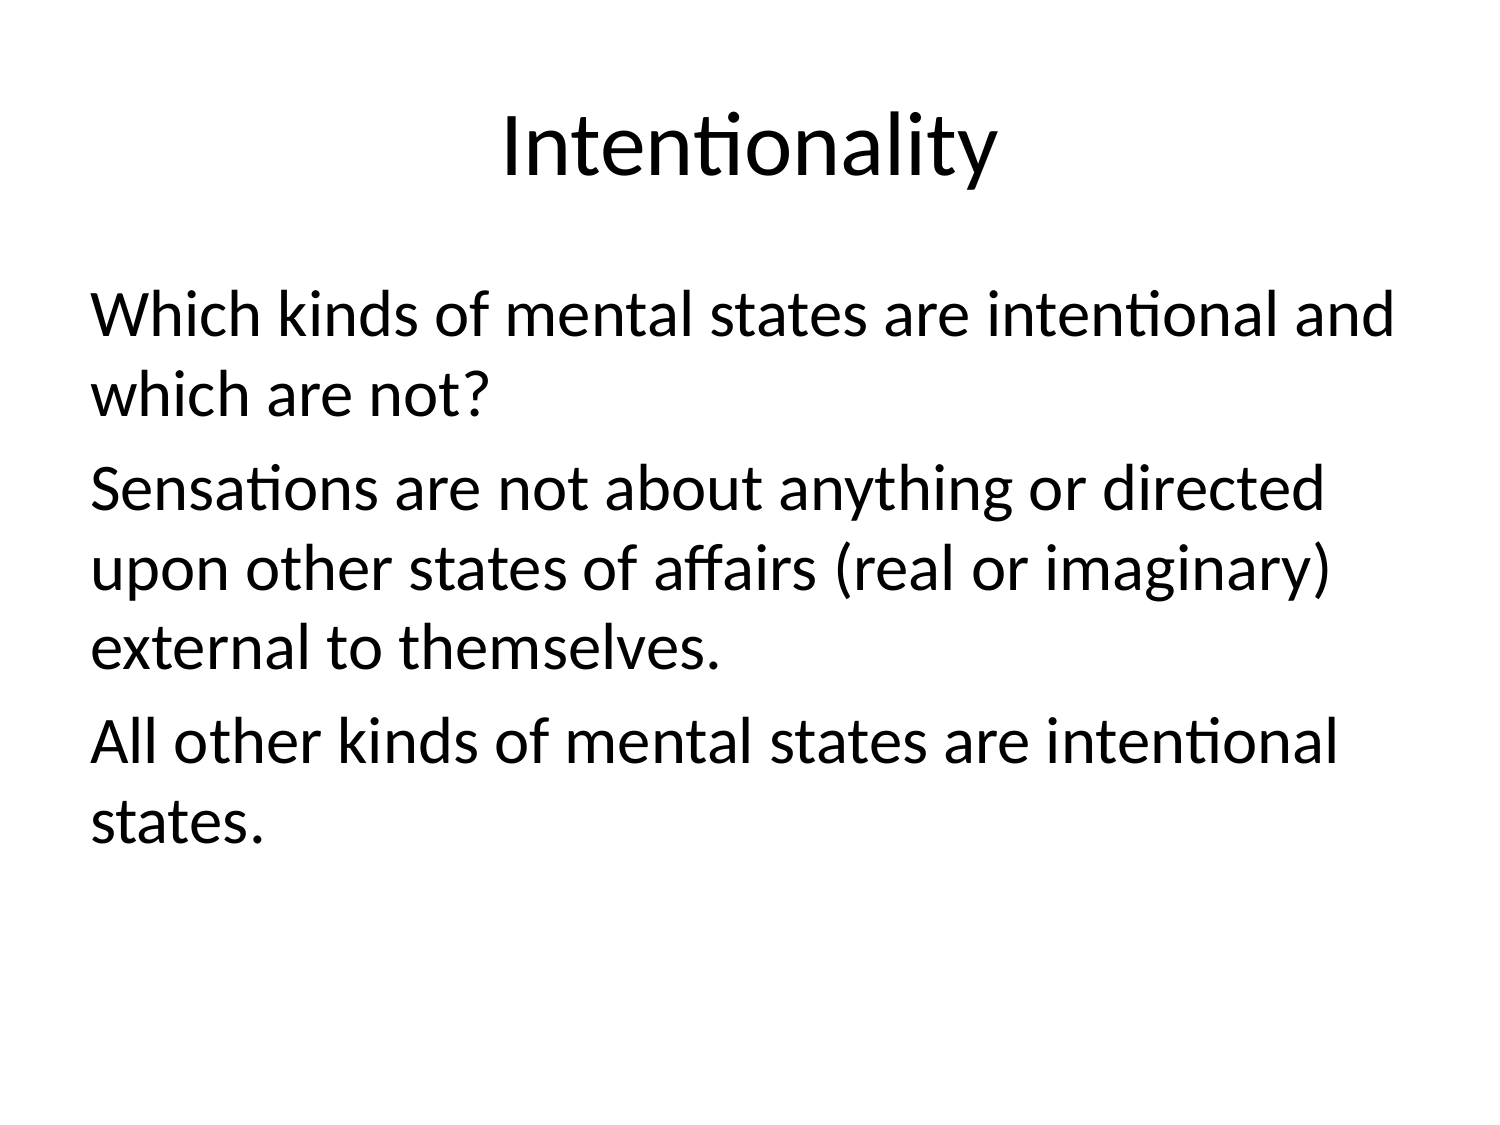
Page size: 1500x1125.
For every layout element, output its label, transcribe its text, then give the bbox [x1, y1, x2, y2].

list Which kinds of mental states are intentional and which are not? Sensations are not about anything or directed upon other states of affairs (real or imaginary) external to themselves. All other kinds of mental states are intentional states. [75, 262, 1425, 1005]
title Intentionality [75, 45, 1425, 233]
